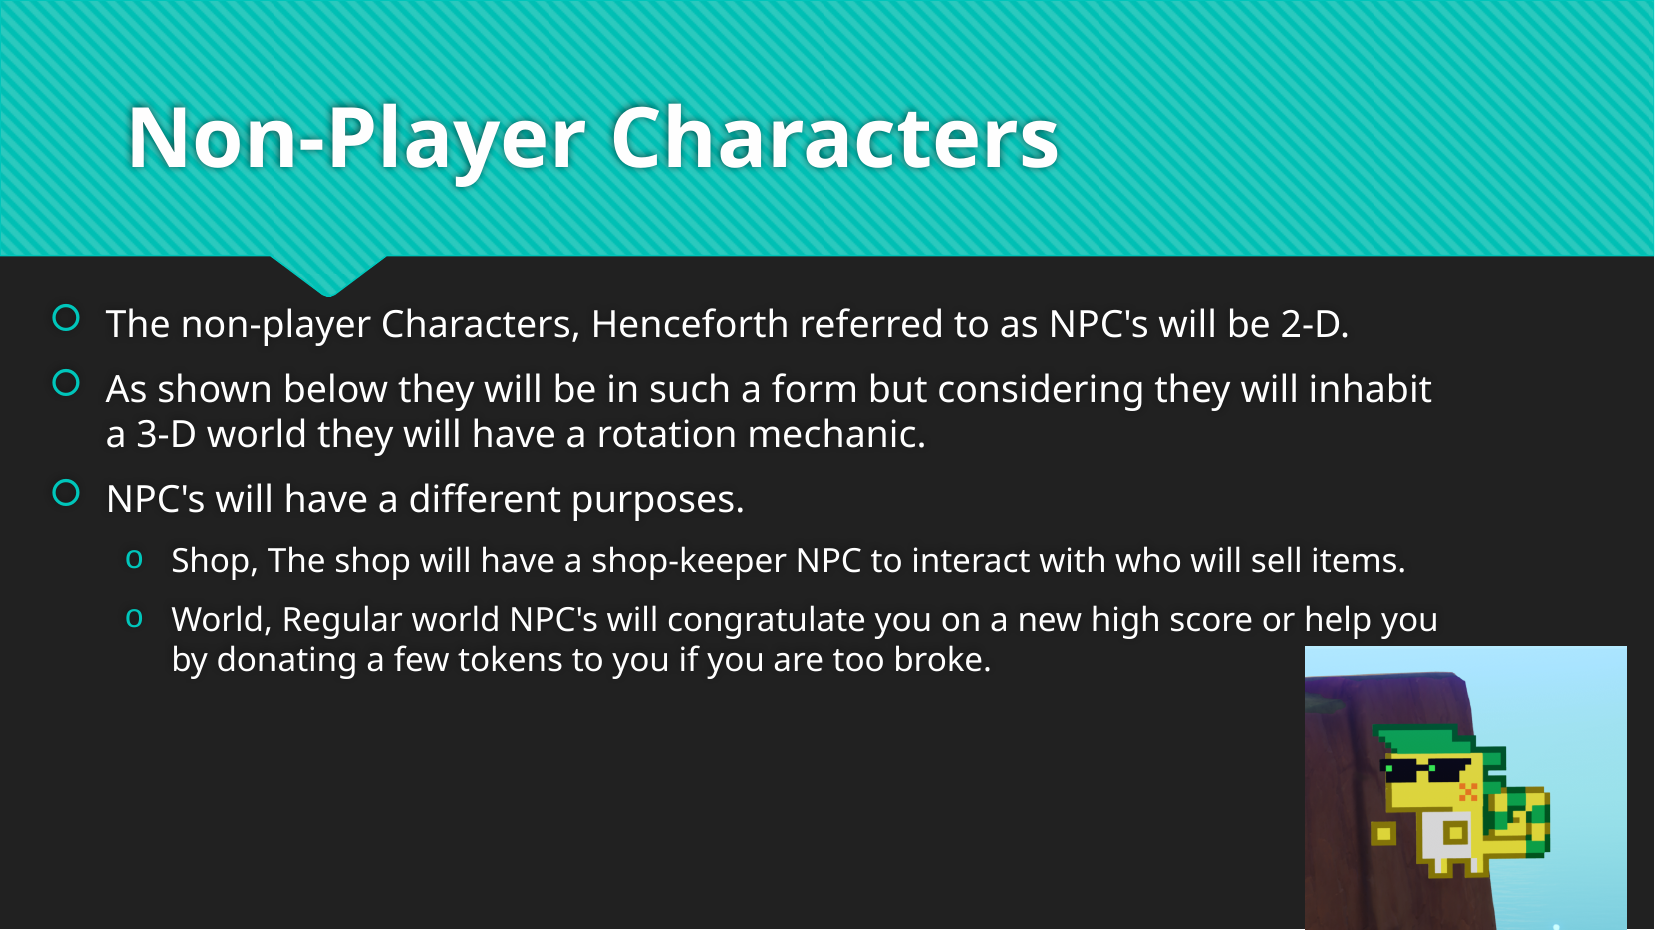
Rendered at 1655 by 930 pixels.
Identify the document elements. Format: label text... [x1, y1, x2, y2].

picture [1304, 646, 1628, 930]
title Non-Player Characters [109, 60, 1545, 192]
list The non-player Characters, Henceforth referred to as NPC's will be 2-D. As shown below they will be in such a form but considering they will inhabit a 3-D world they will have a rotation mechanic. NPC's will have a different purposes. Shop, The shop will have a shop-keeper NPC to interact with who will sell items. World, Regular world NPC's will congratulate you on a new high score or help you by donating a few tokens to you if you are too broke. [34, 307, 1467, 801]
